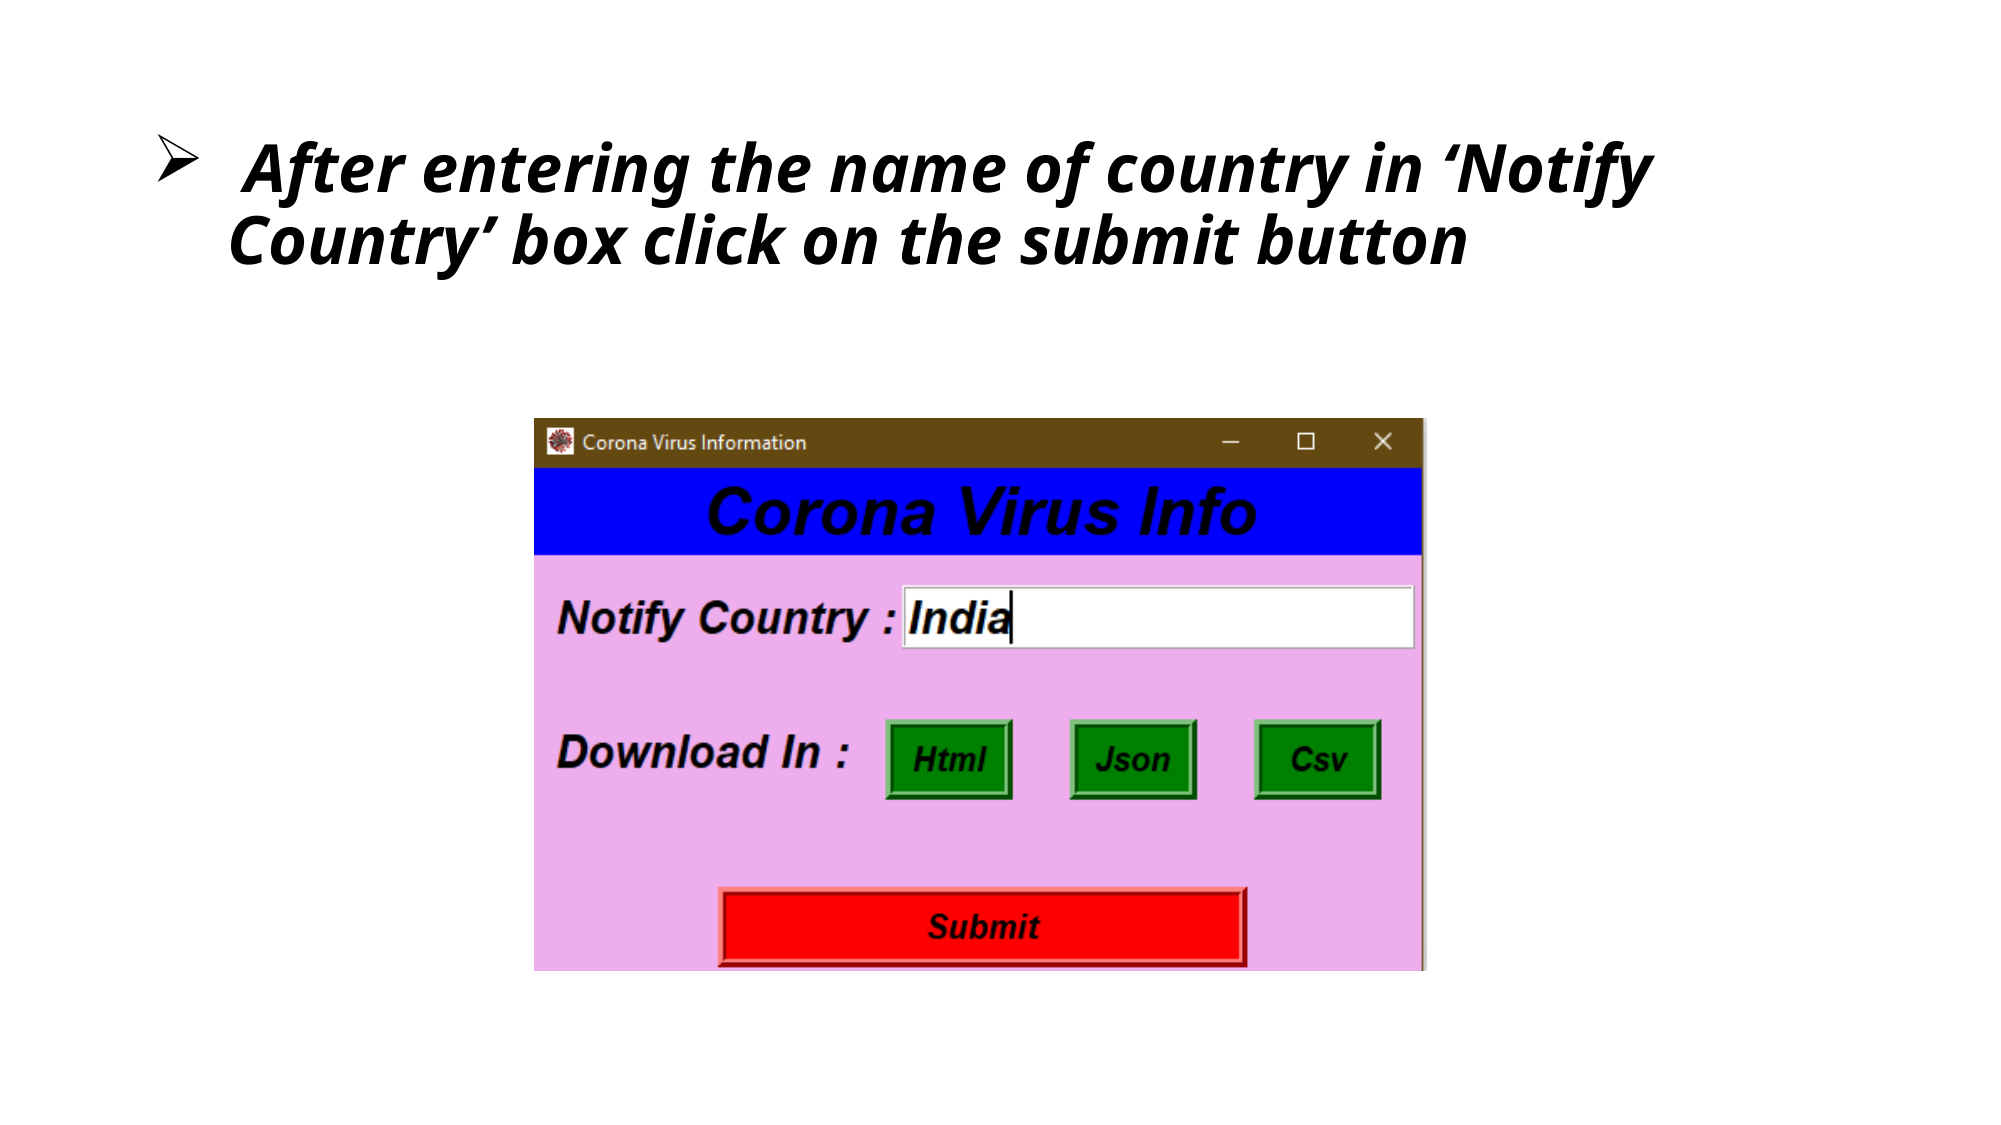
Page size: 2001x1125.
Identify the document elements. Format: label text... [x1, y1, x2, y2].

picture [534, 418, 1427, 971]
title After entering the name of country in ‘Notify Country’ box click on the submit button [137, 59, 1863, 355]
